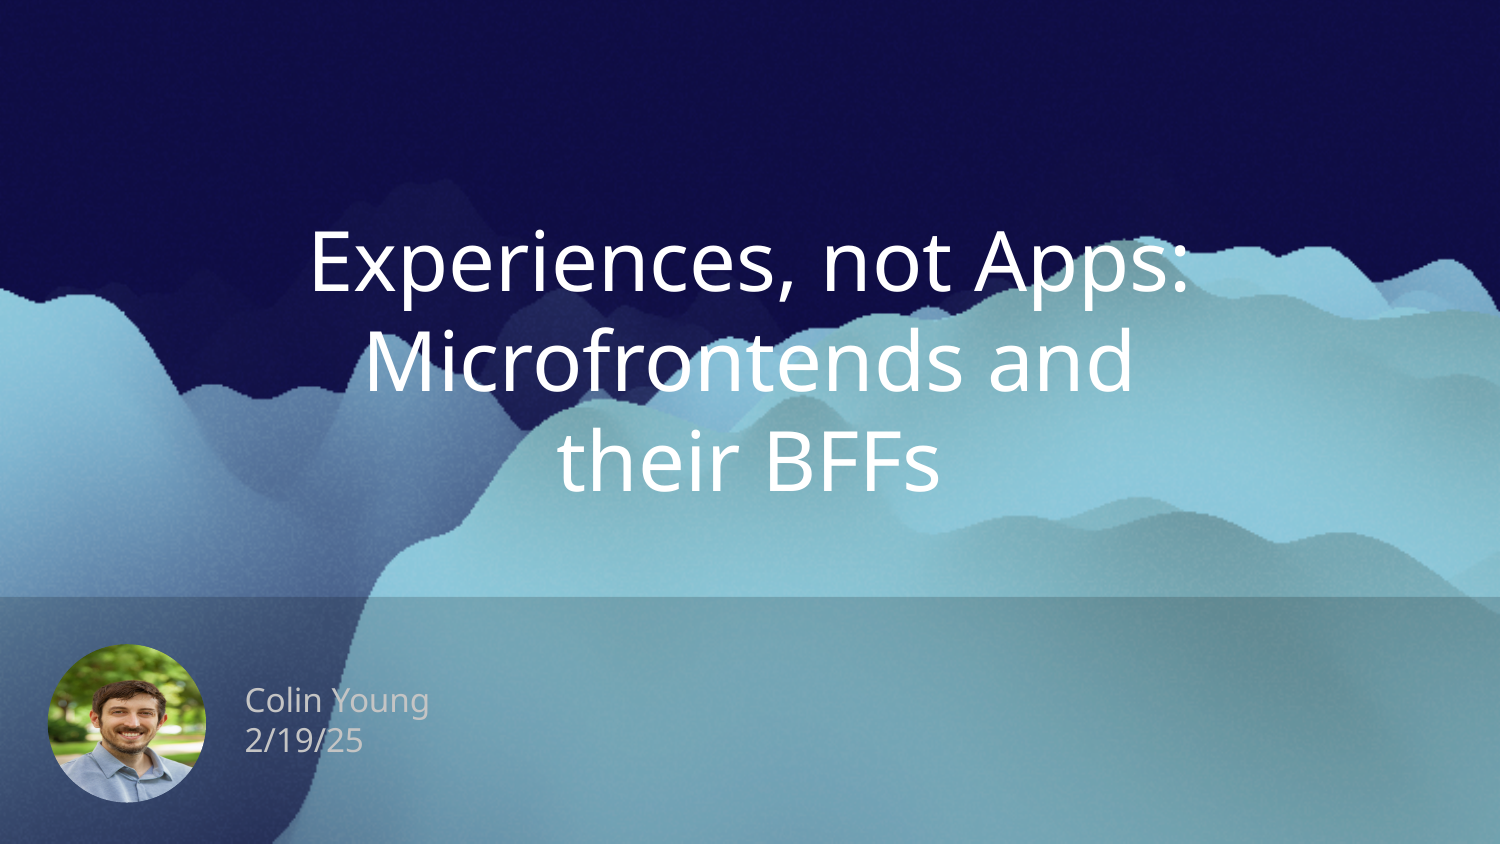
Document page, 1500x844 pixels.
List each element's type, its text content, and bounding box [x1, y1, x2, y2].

text_box Colin Young 2/19/25 [229, 664, 713, 775]
text_box Experiences, not Apps: Microfrontends and their BFFs [267, 192, 1233, 523]
text_box [0, 596, 1500, 844]
picture [0, 0, 1500, 596]
text_box [47, 644, 207, 803]
